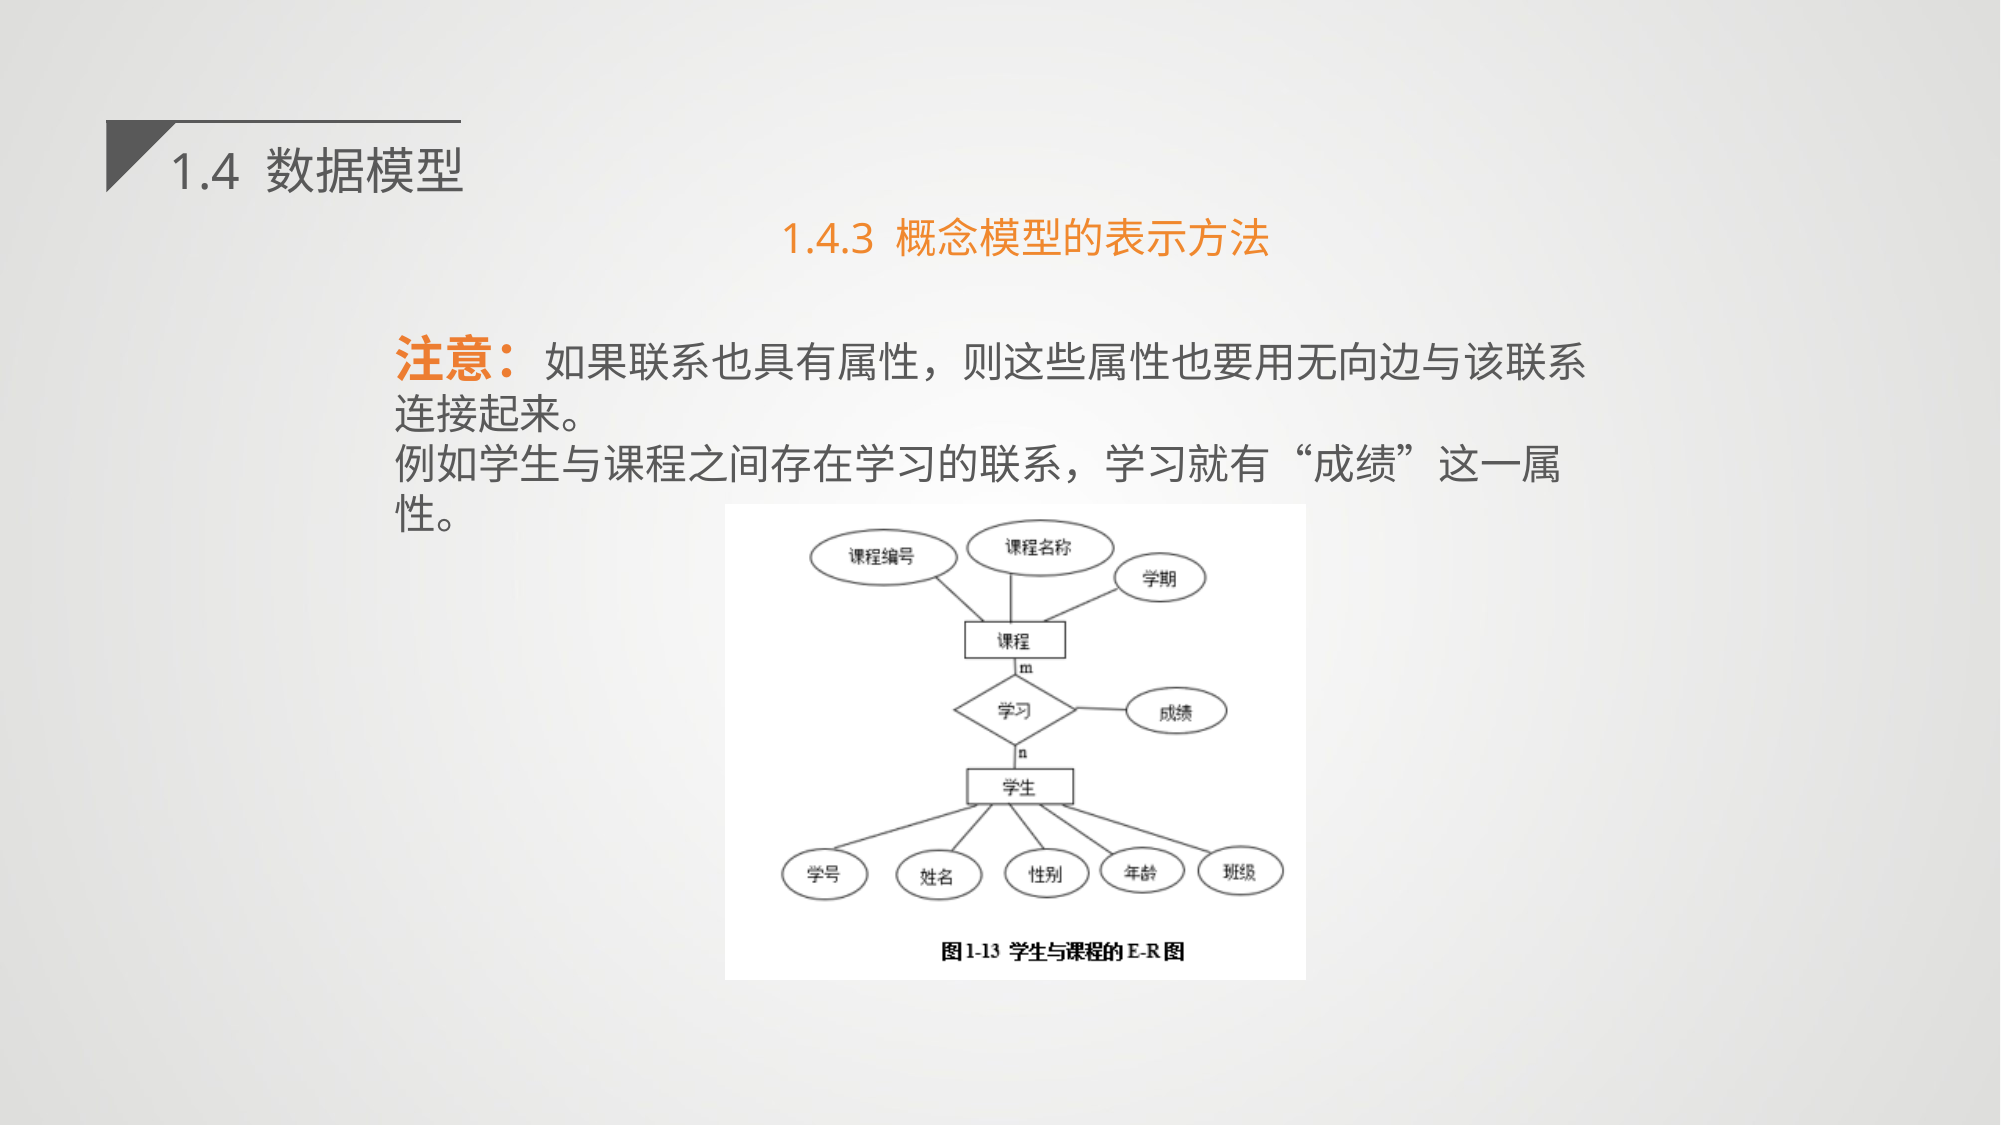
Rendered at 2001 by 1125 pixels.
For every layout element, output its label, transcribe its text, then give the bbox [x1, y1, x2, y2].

text_box [105, 120, 178, 195]
text_box 1.4.3 概念模型的表示方法 [765, 178, 1624, 269]
text_box 注意：如果联系也具有属性，则这些属性也要用无向边与该联系连接起来。 例如学生与课程之间存在学习的联系，学习就有“成绩”这一属性。 [380, 320, 1620, 546]
picture [0, 0, 2001, 1125]
text_box 1.4 数据模型 [154, 132, 532, 207]
